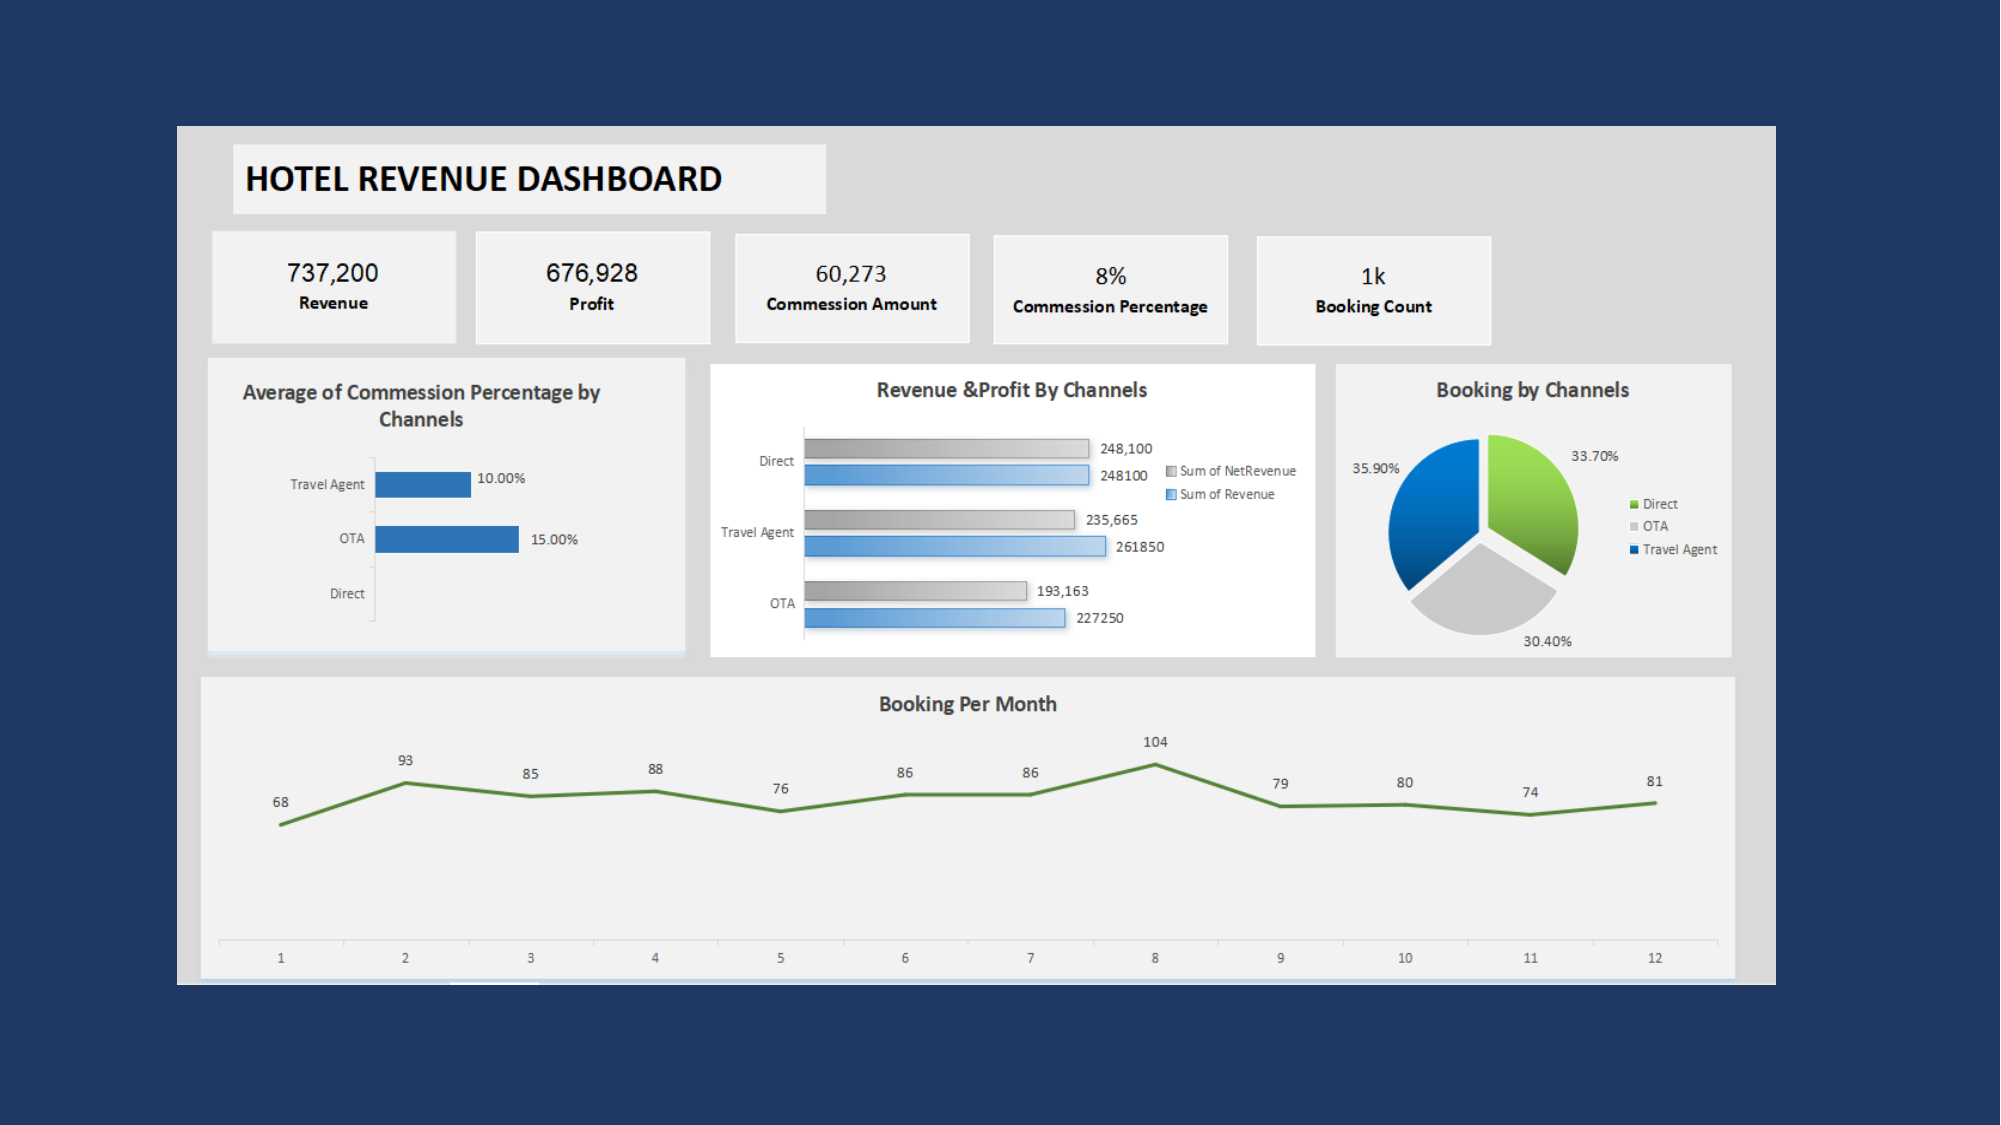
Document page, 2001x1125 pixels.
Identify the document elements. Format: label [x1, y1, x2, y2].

list [177, 126, 1776, 985]
